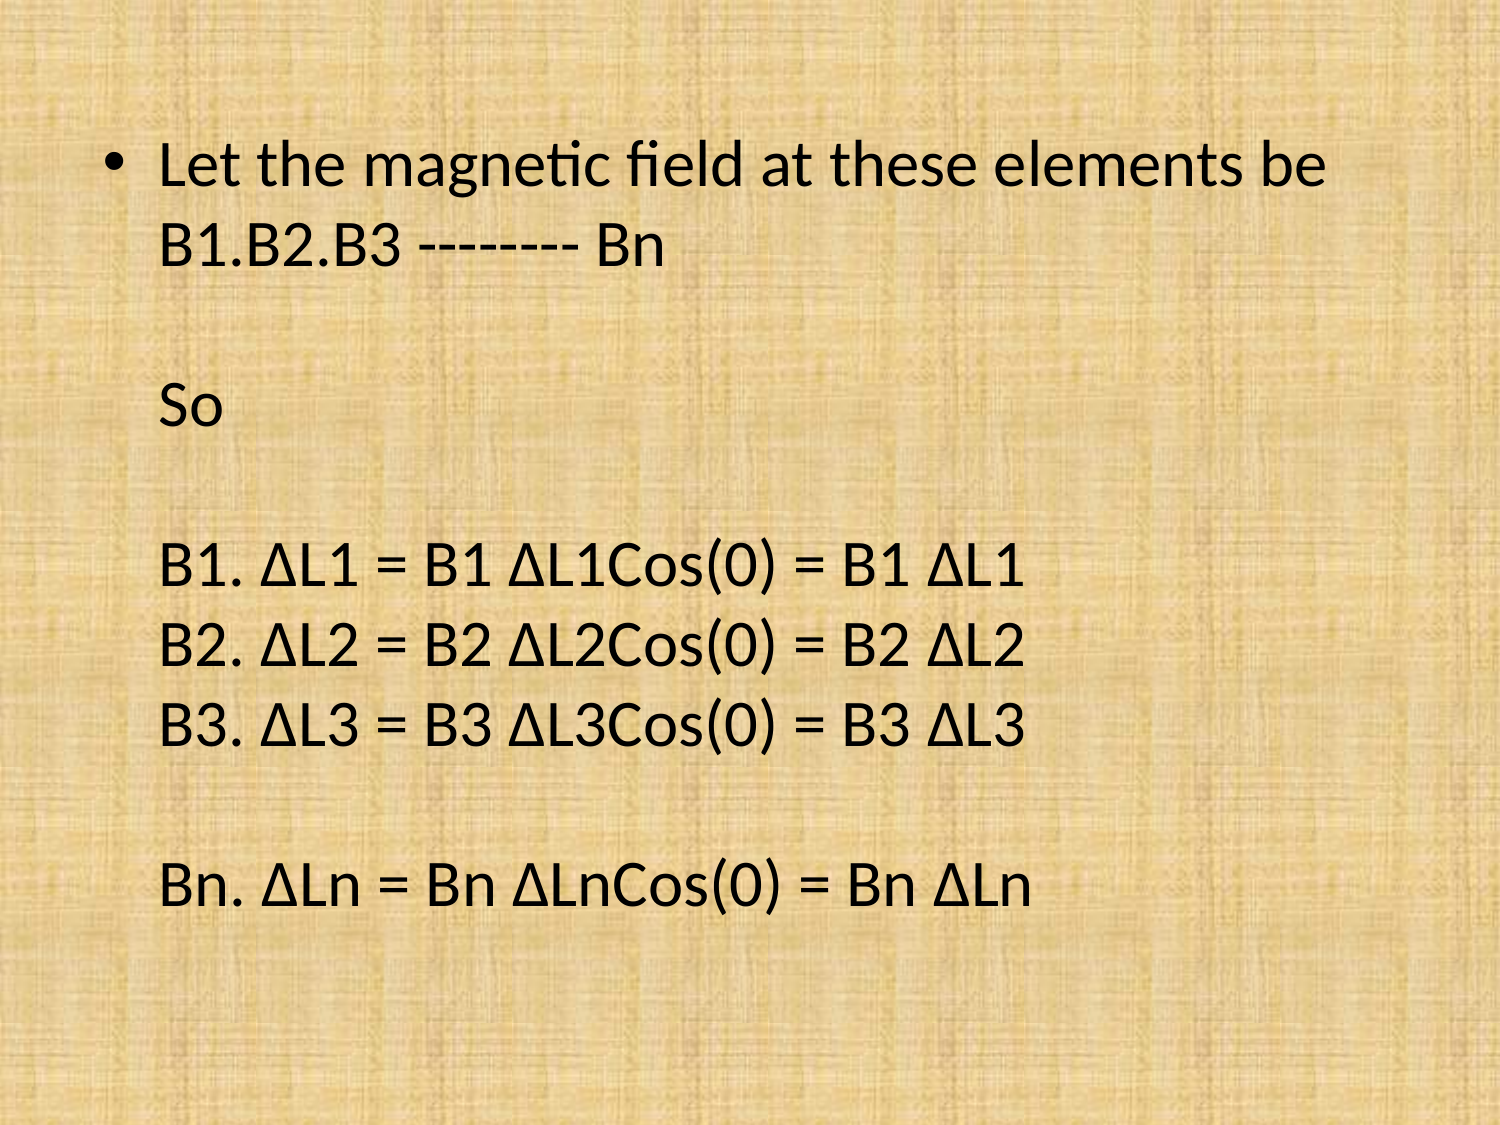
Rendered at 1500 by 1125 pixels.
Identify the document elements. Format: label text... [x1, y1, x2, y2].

list Let the magnetic field at these elements be B1.B2.B3 -------- Bn So B1. ∆L1 = B1 ∆L1Cos(0) = B1 ∆L1 B2. ∆L2 = B2 ∆L2Cos(0) = B2 ∆L2 B3. ∆L3 = B3 ∆L3Cos(0) = B3 ∆L3 Bn. ∆Ln = Bn ∆LnCos(0) = Bn ∆Ln [87, 112, 1438, 1005]
picture [0, 0, 1500, 1125]
